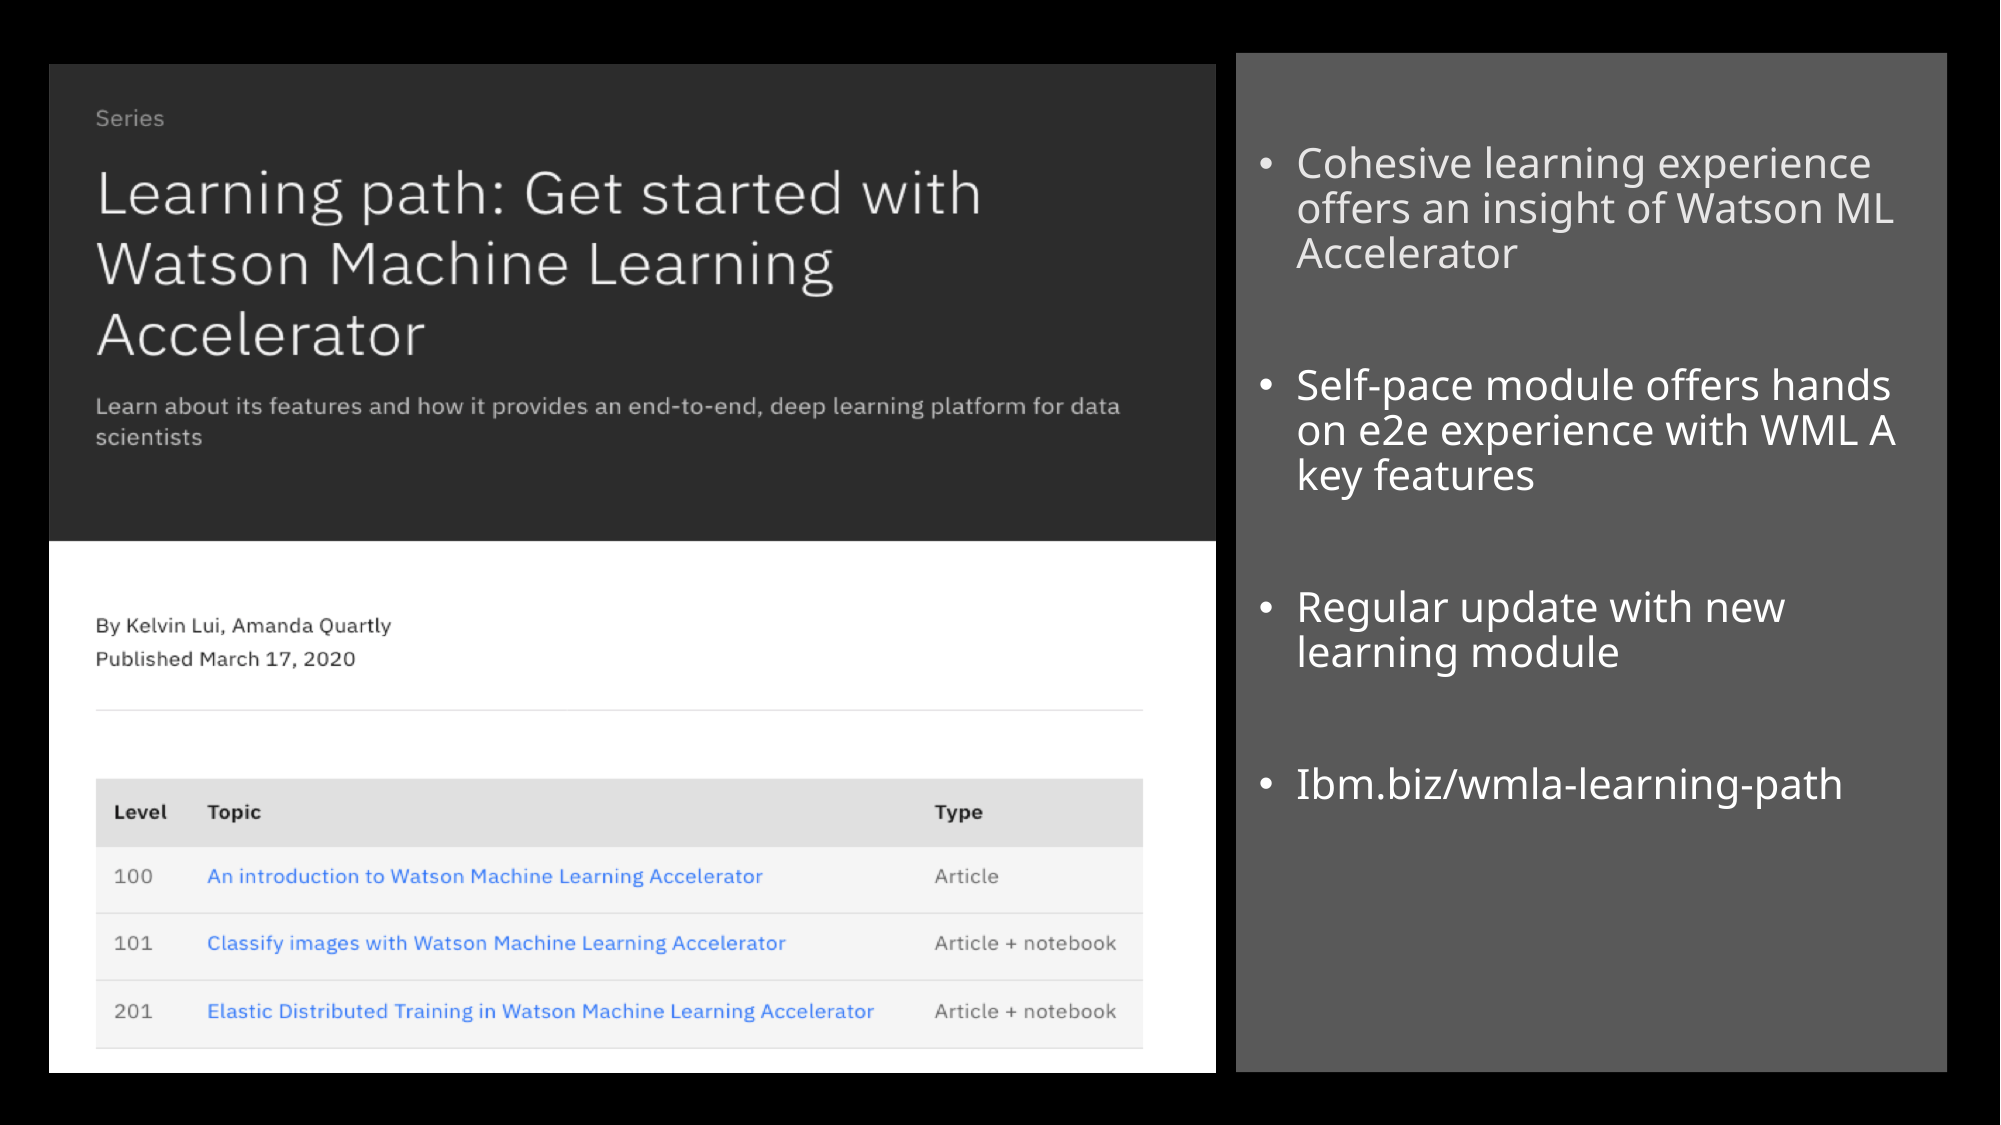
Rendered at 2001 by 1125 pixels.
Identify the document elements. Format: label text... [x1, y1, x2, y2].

picture [49, 64, 1216, 1073]
list Cohesive learning experience offers an insight of Watson ML Accelerator Self-pace module offers hands on e2e experience with WML A key features Regular update with new learning module Ibm.biz/wmla-learning-path [1243, 115, 1929, 959]
text_box [1235, 52, 1948, 1073]
